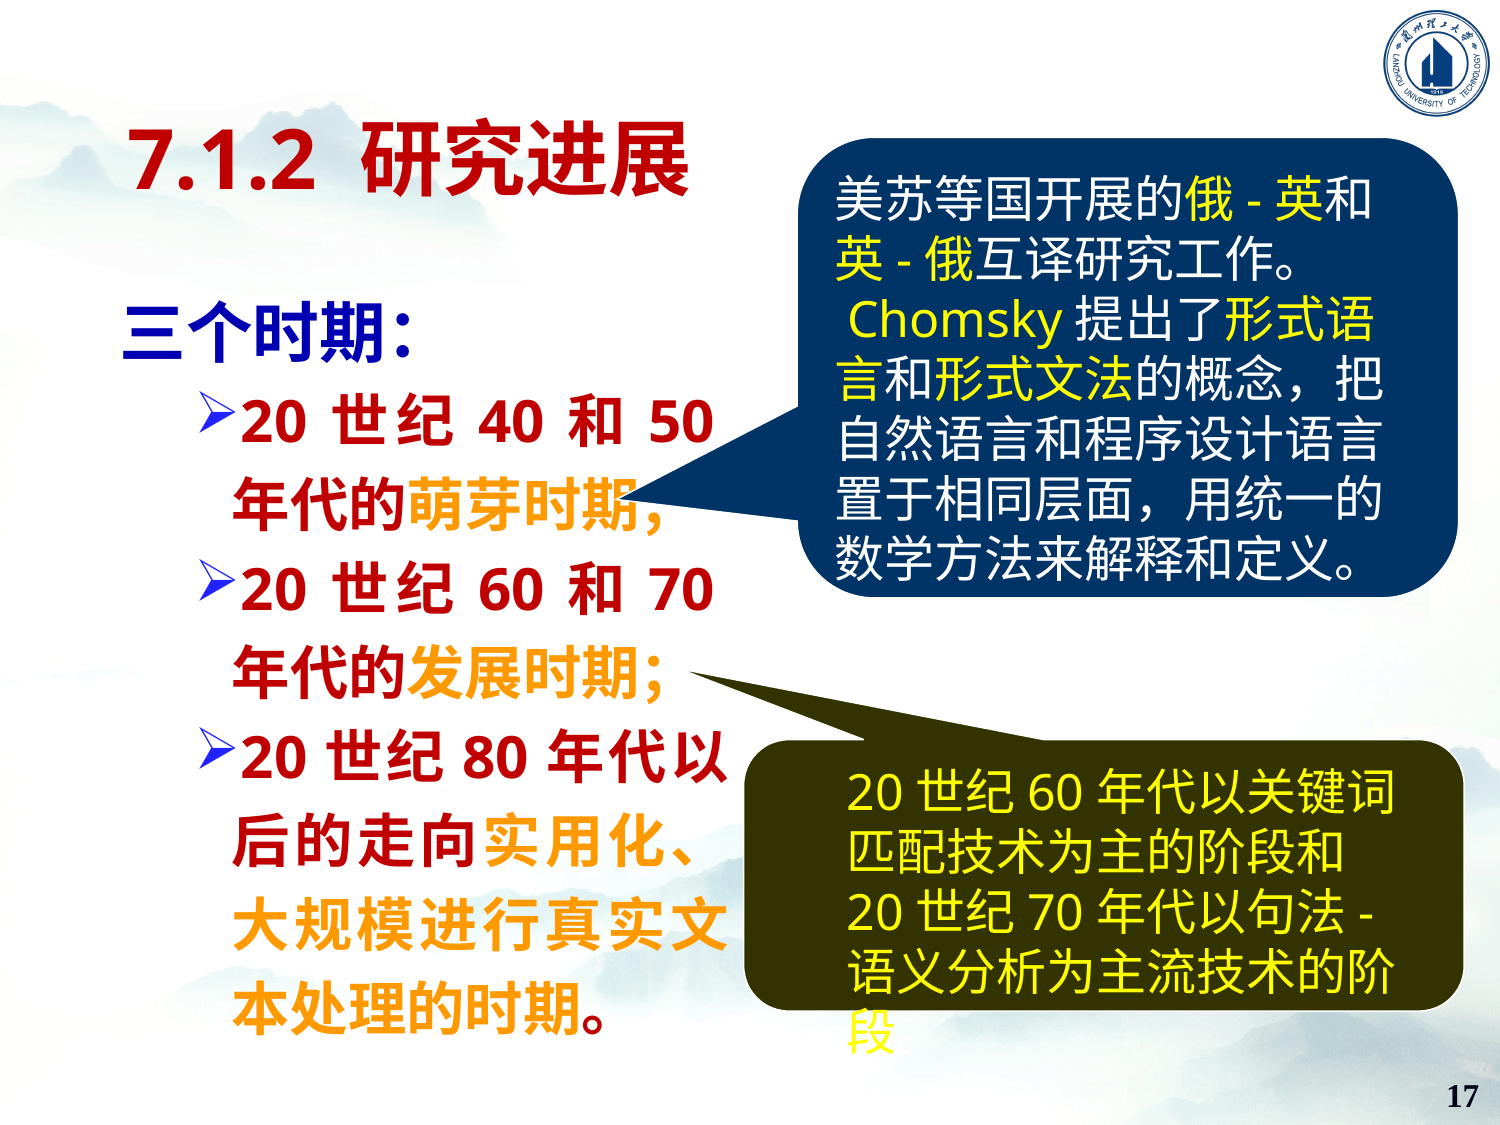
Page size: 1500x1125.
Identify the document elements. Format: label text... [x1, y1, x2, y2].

list 三个时期： 20世纪40和50年代的萌芽时期； 20世纪60和70年代的发展时期； 20世纪80年代以后的走向实用化、大规模进行真实文本处理的时期。 [29, 266, 744, 1062]
text_box 美苏等国开展的俄-英和英-俄互译研究工作。 Chomsky提出了形式语言和形式文法的概念，把自然语言和程序设计语言置于相同层面，用统一的数学方法来解释和定义。 [616, 137, 1459, 598]
picture [0, 0, 1500, 1125]
slide_number 17 [1181, 1066, 1495, 1125]
text_box 20世纪60年代以关键词匹配技术为主的阶段和 20世纪70年代以句法-语义分析为主流技术的阶段。 [678, 668, 1465, 1012]
title 7.1.2 研究进展 [112, 61, 1388, 250]
